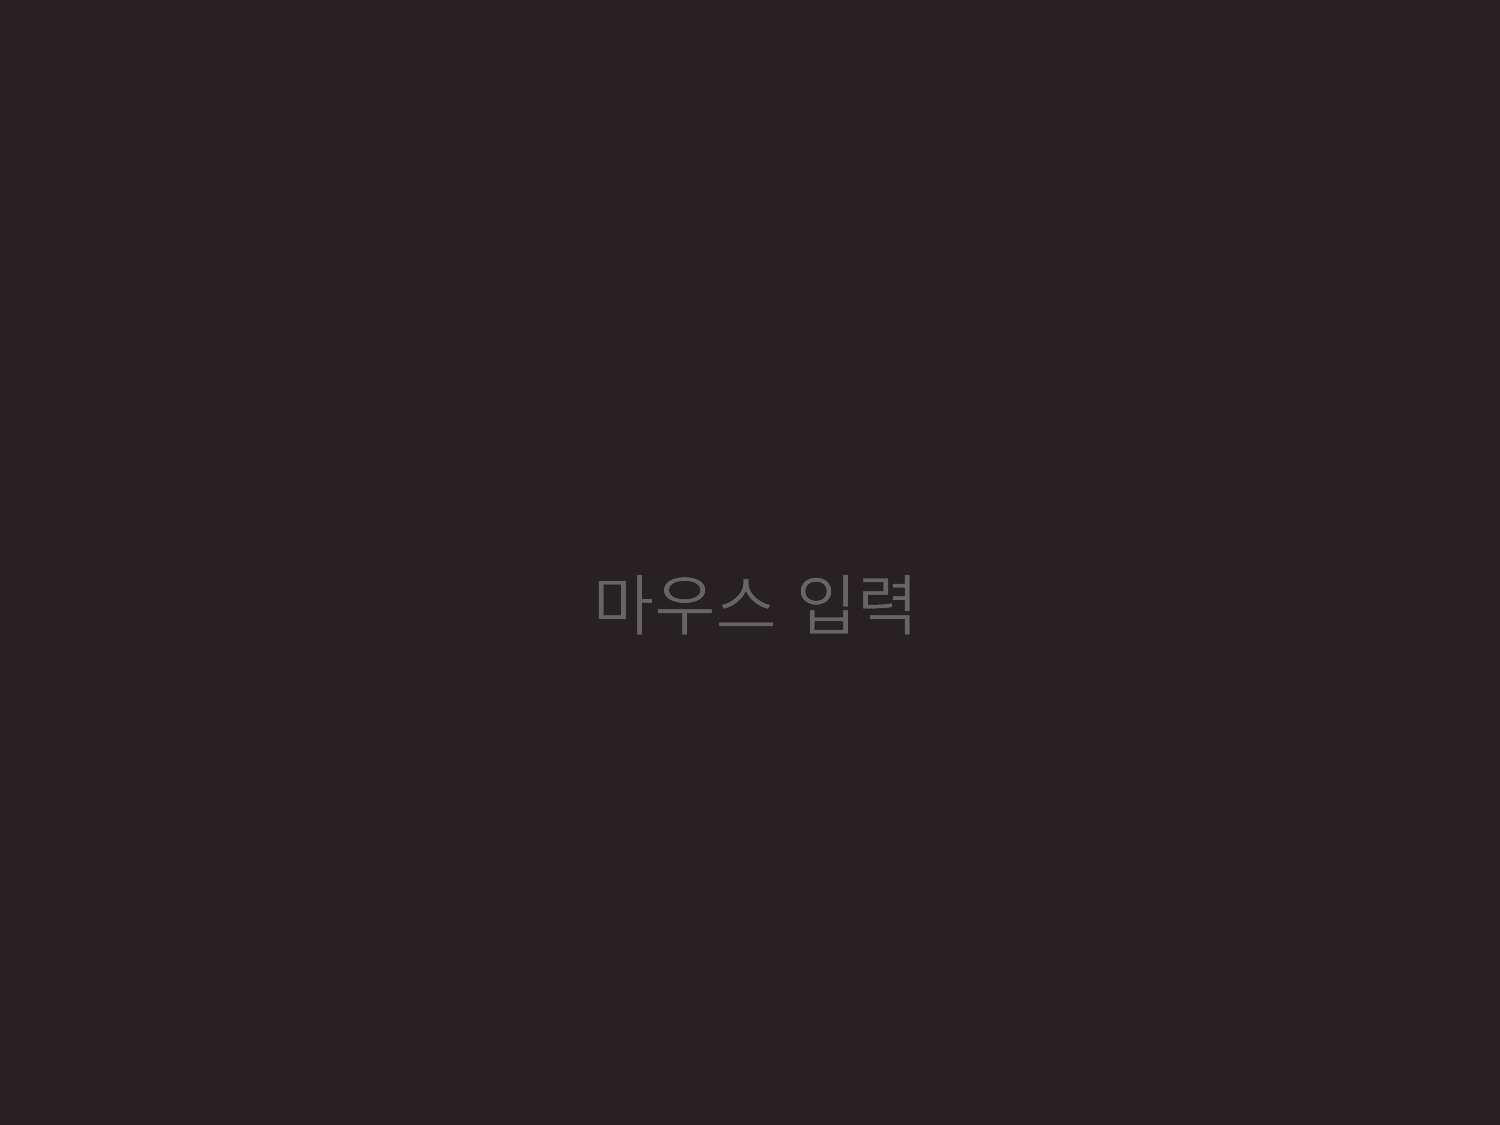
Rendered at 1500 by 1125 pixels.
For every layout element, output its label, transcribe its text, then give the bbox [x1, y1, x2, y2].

text_box 마우스 입력 [410, 515, 1102, 651]
